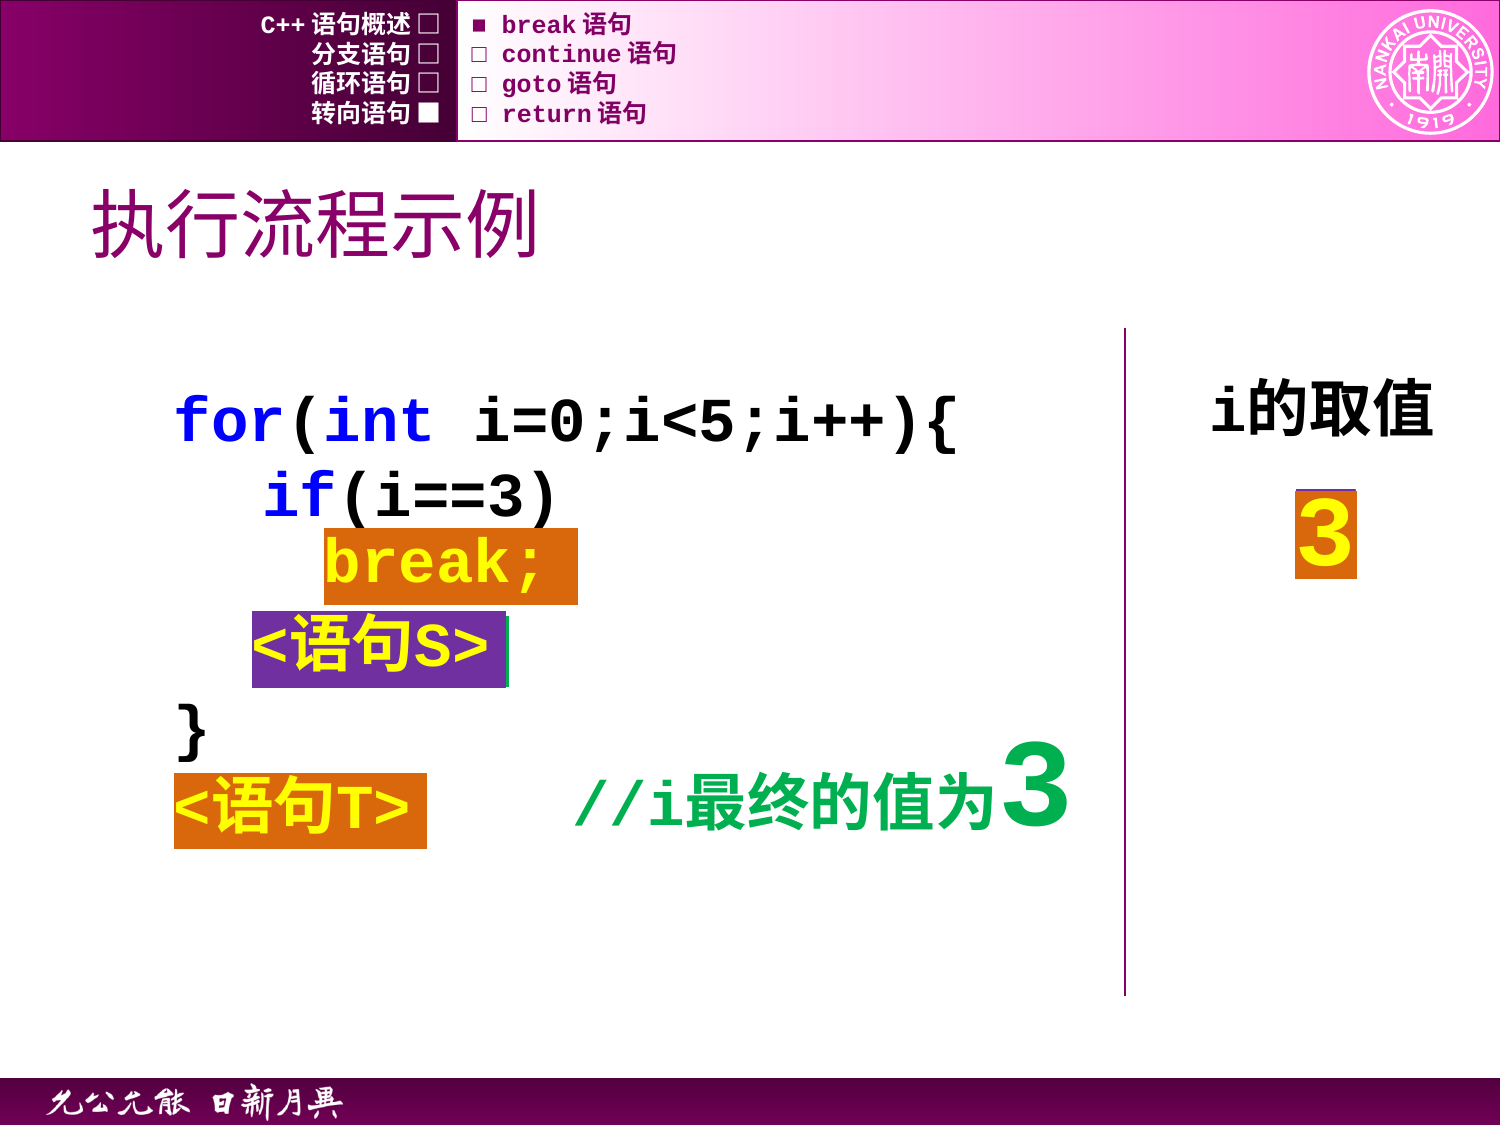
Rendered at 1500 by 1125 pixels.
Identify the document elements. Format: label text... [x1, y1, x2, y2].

text_box 循环语句 □ [0, 66, 455, 95]
text_box C++语句概述 □ [0, 7, 455, 36]
title 执行流程示例 [74, 163, 1426, 282]
text_box □ goto语句 [455, 66, 1361, 95]
picture [1206, 362, 1438, 453]
text_box □ return语句 [455, 95, 1361, 129]
text_box 分支语句 □ [0, 36, 455, 66]
picture [170, 373, 1076, 866]
text_box 转向语句 ■ [0, 95, 455, 129]
text_box ■ break语句 [455, 7, 1361, 36]
picture [1292, 455, 1360, 599]
picture [35, 1081, 356, 1122]
text_box □ continue语句 [455, 36, 1361, 66]
